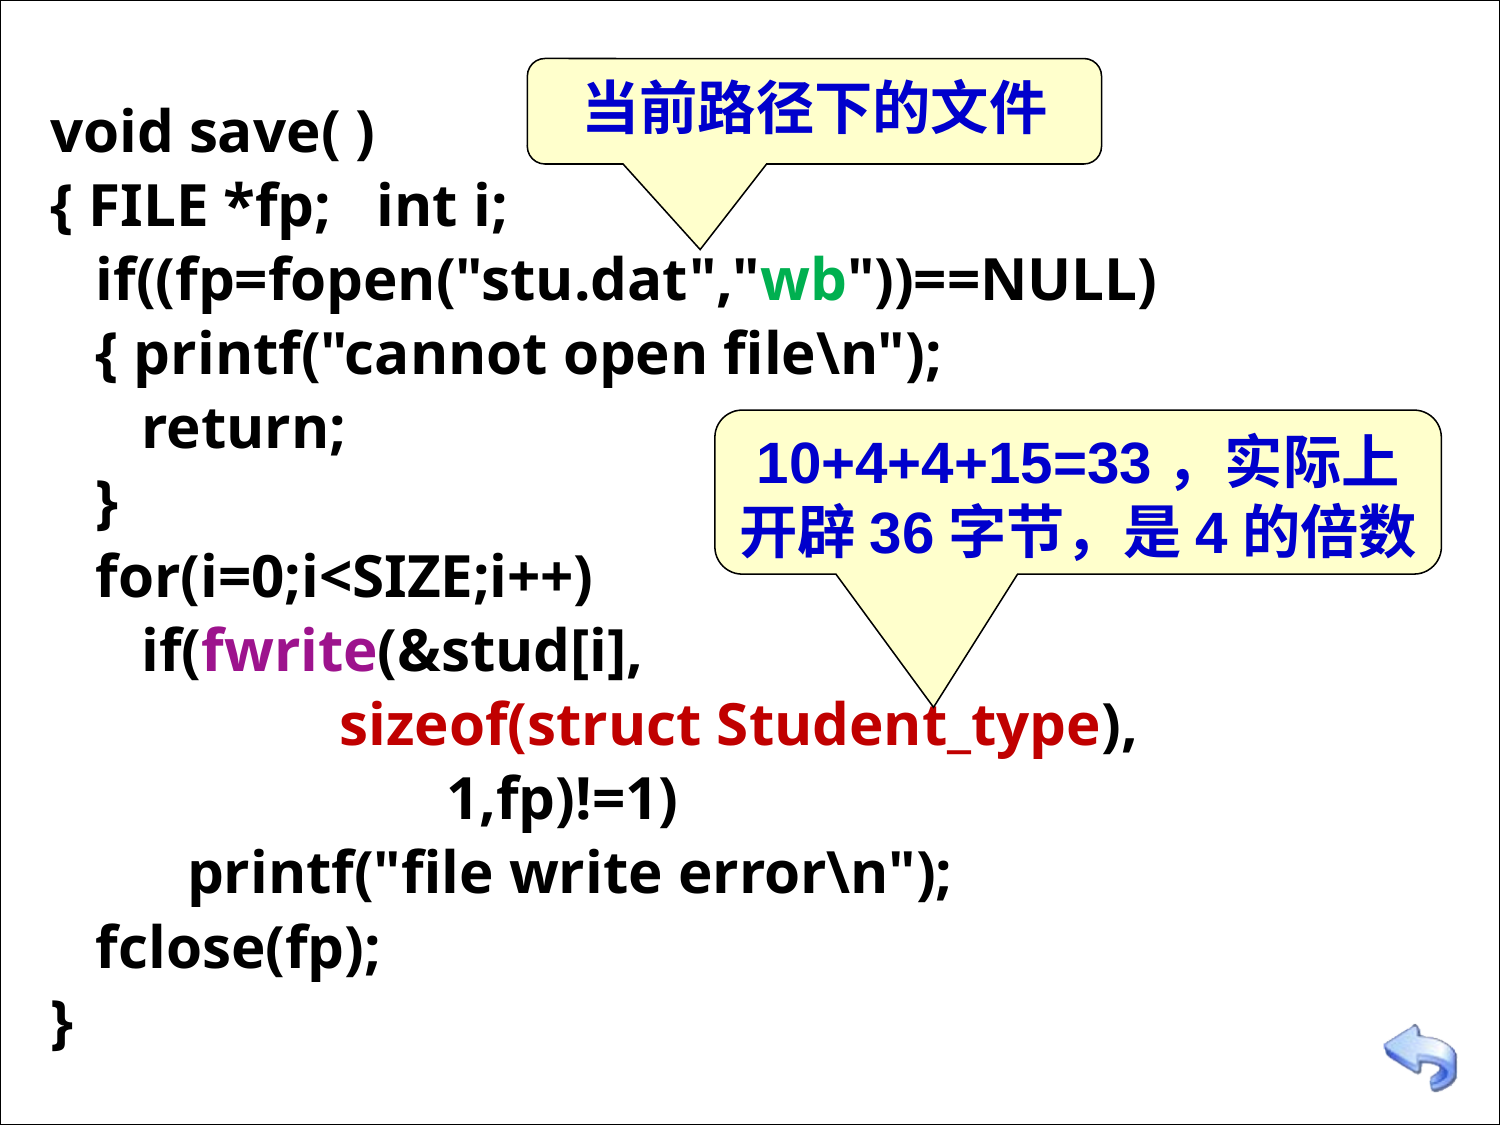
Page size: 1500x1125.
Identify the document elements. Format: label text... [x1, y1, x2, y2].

picture [1382, 1019, 1461, 1097]
text_box 10+4+4+15=33，实际上开辟36字节，是4的倍数 [714, 410, 1442, 708]
list void save( ) { FILE *fp; int i; if((fp=fopen("stu.dat","wb"))==NULL) { printf("cannot open file\n"); return; } for(i=0;i<SIZE;i++) if(fwrite(&stud[i], sizeof(struct Student_type), 1,fp)!=1) printf("file write error\n"); fclose(fp); } [35, 93, 1442, 1090]
text_box 当前路径下的文件 [527, 58, 1102, 250]
